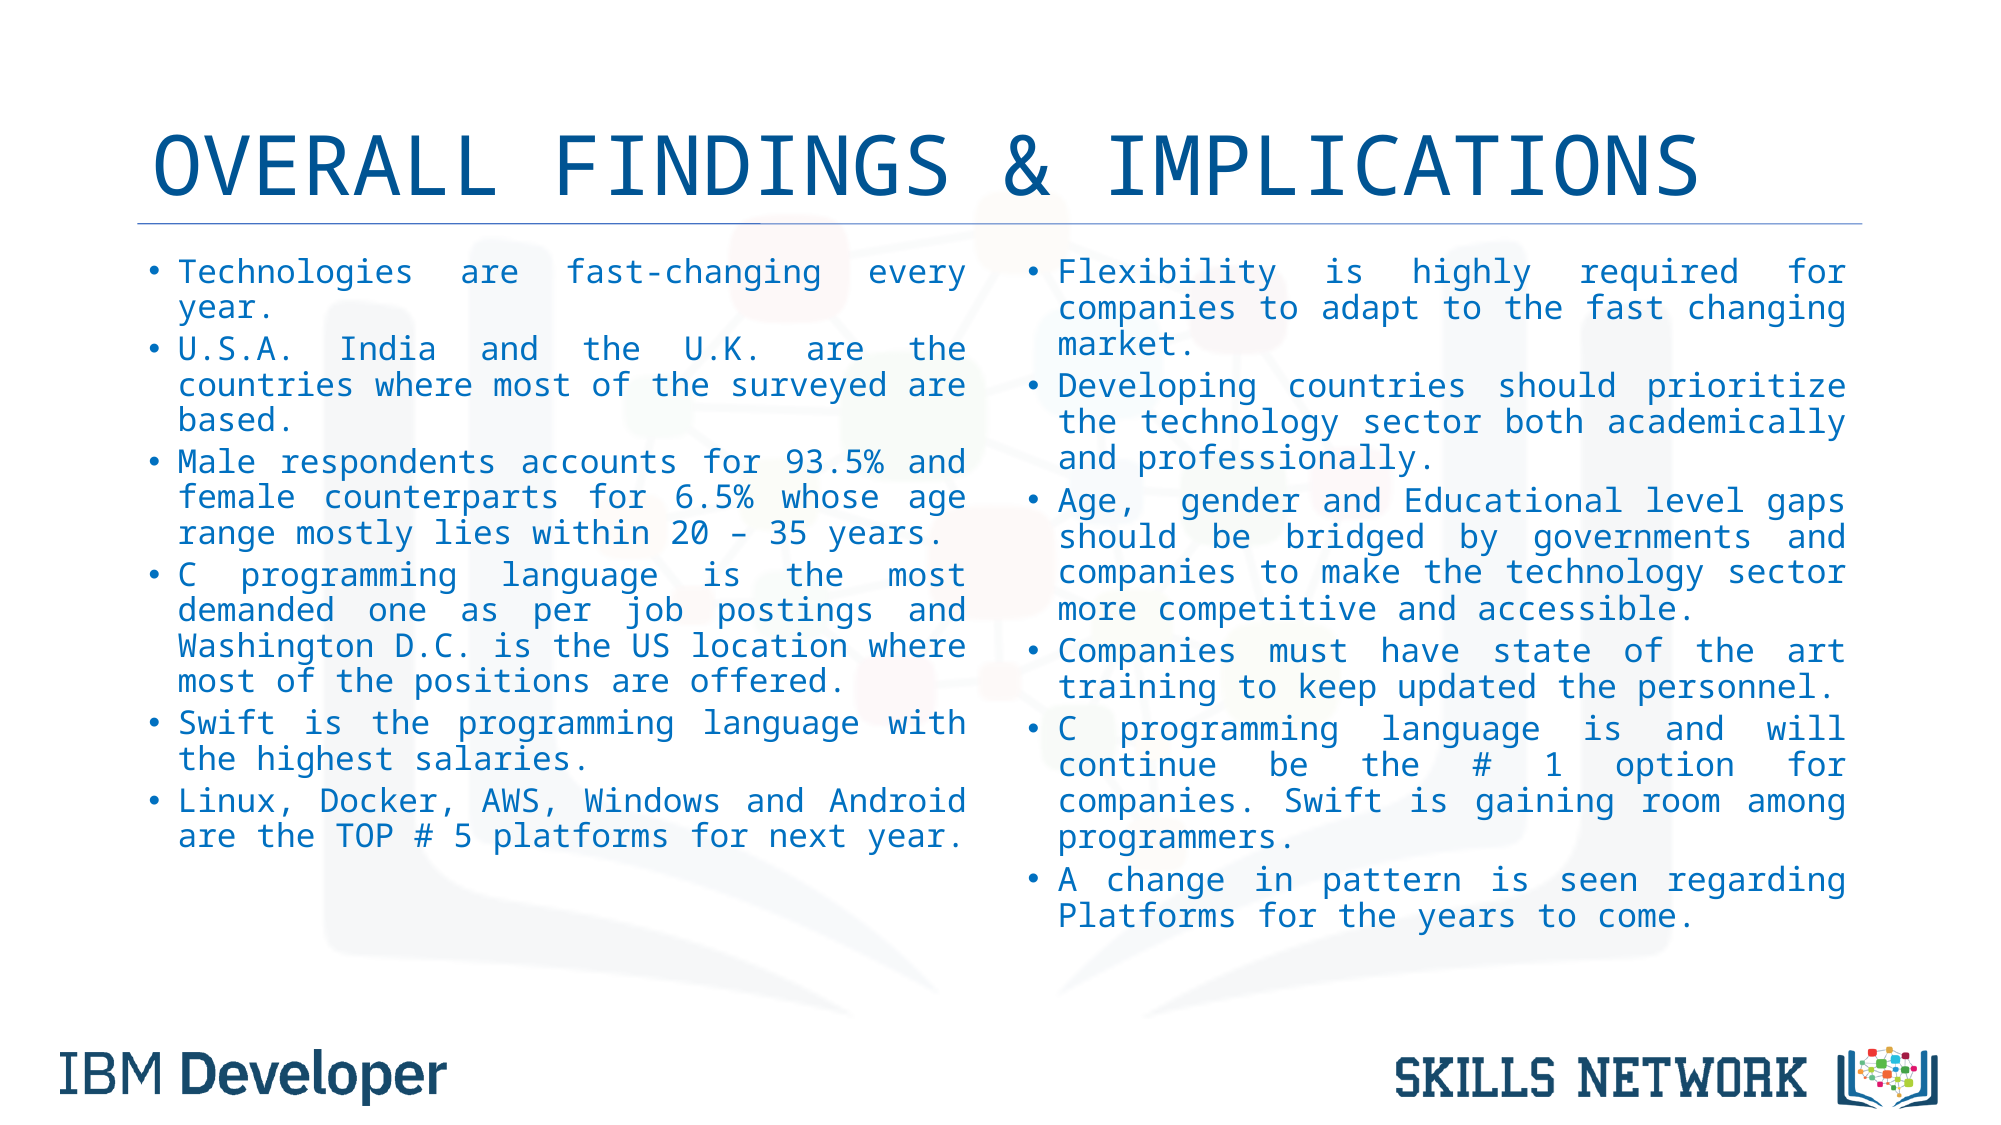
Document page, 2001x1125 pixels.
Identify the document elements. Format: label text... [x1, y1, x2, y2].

picture [55, 1045, 459, 1108]
list Technologies are fast-changing every year. U.S.A. India and the U.K. are the countries where most of the surveyed are based. Male respondents accounts for 93.5% and female counterparts for 6.5% whose age range mostly lies within 20 – 35 years. C programming language is the most demanded one as per job postings and Washington D.C. is the US location where most of the positions are offered. Swift is the programming language with the highest salaries. Linux, Docker, AWS, Windows and Android are the TOP # 5 platforms for next year. [133, 247, 984, 962]
title OVERALL FINDINGS & IMPLICATIONS [137, 59, 1863, 278]
picture [1390, 1045, 1945, 1111]
list Flexibility is highly required for companies to adapt to the fast changing market. Developing countries should prioritize the technology sector both academically and professionally. Age, gender and Educational level gaps should be bridged by governments and companies to make the technology sector more competitive and accessible. Companies must have state of the art training to keep updated the personnel. C programming language is and will continue be the # 1 option for companies. Swift is gaining room among programmers. A change in pattern is seen regarding Platforms for the years to come. [1012, 247, 1863, 962]
